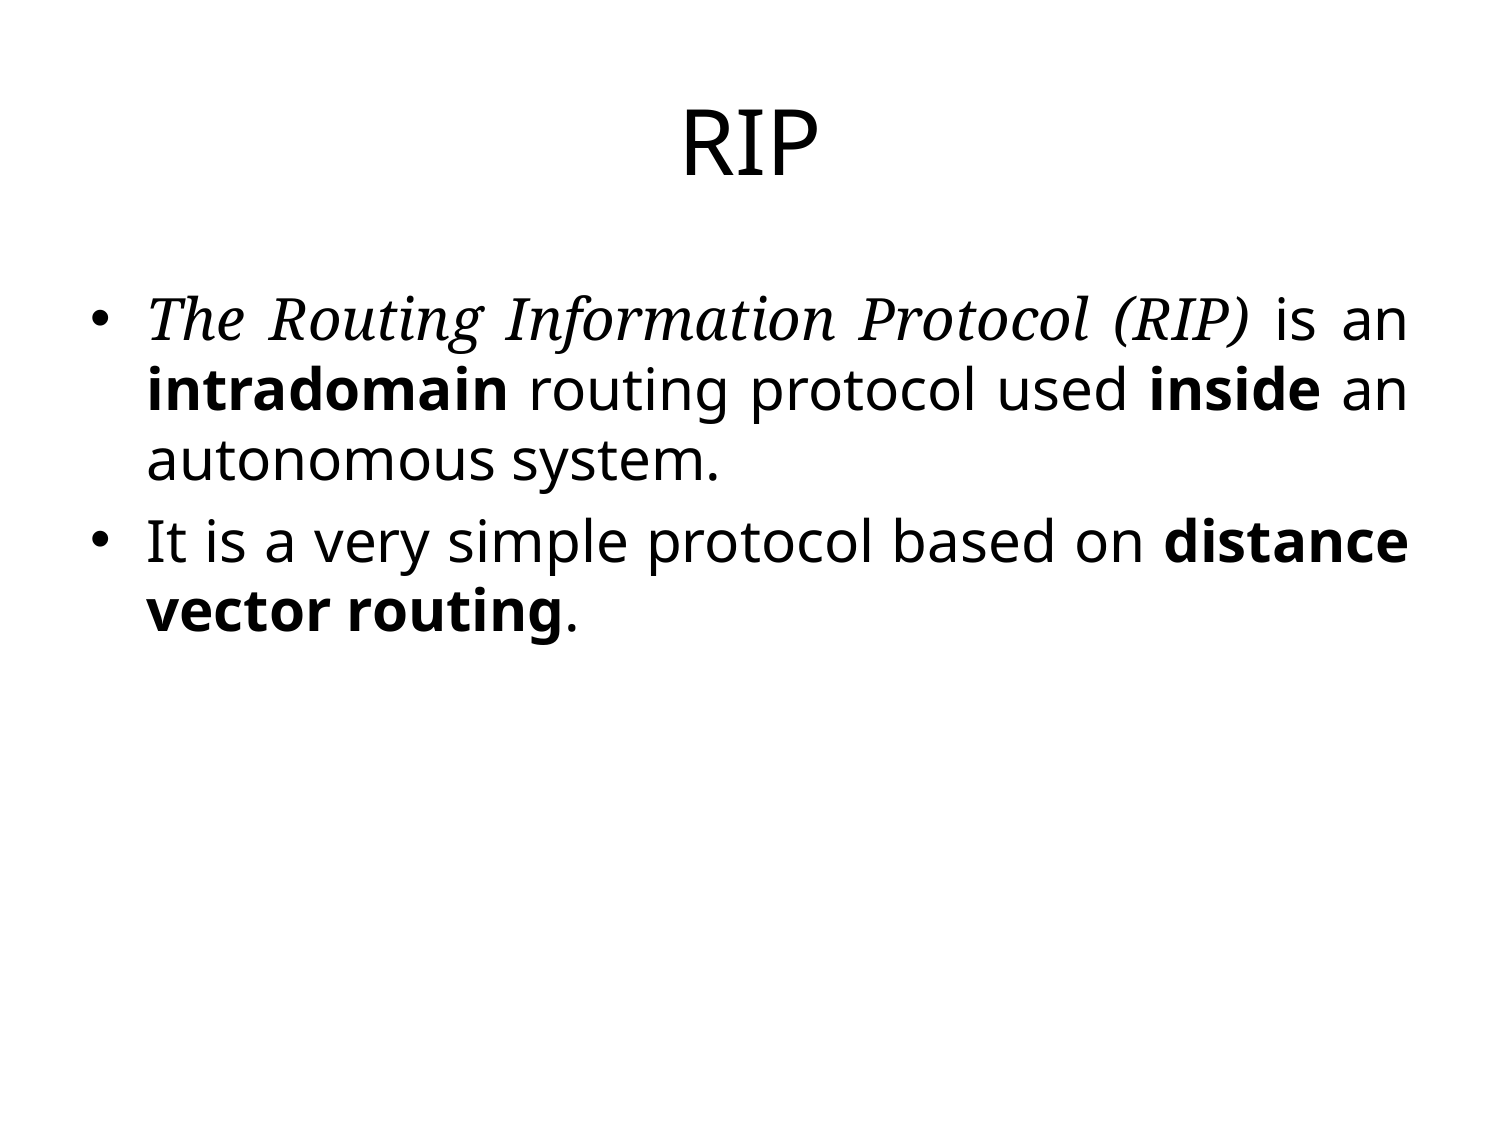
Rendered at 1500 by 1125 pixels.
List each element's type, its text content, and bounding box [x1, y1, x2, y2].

title RIP [75, 45, 1425, 233]
list The Routing Information Protocol (RIP) is an intradomain routing protocol used inside an autonomous system. It is a very simple protocol based on distance vector routing. [75, 275, 1425, 1005]
